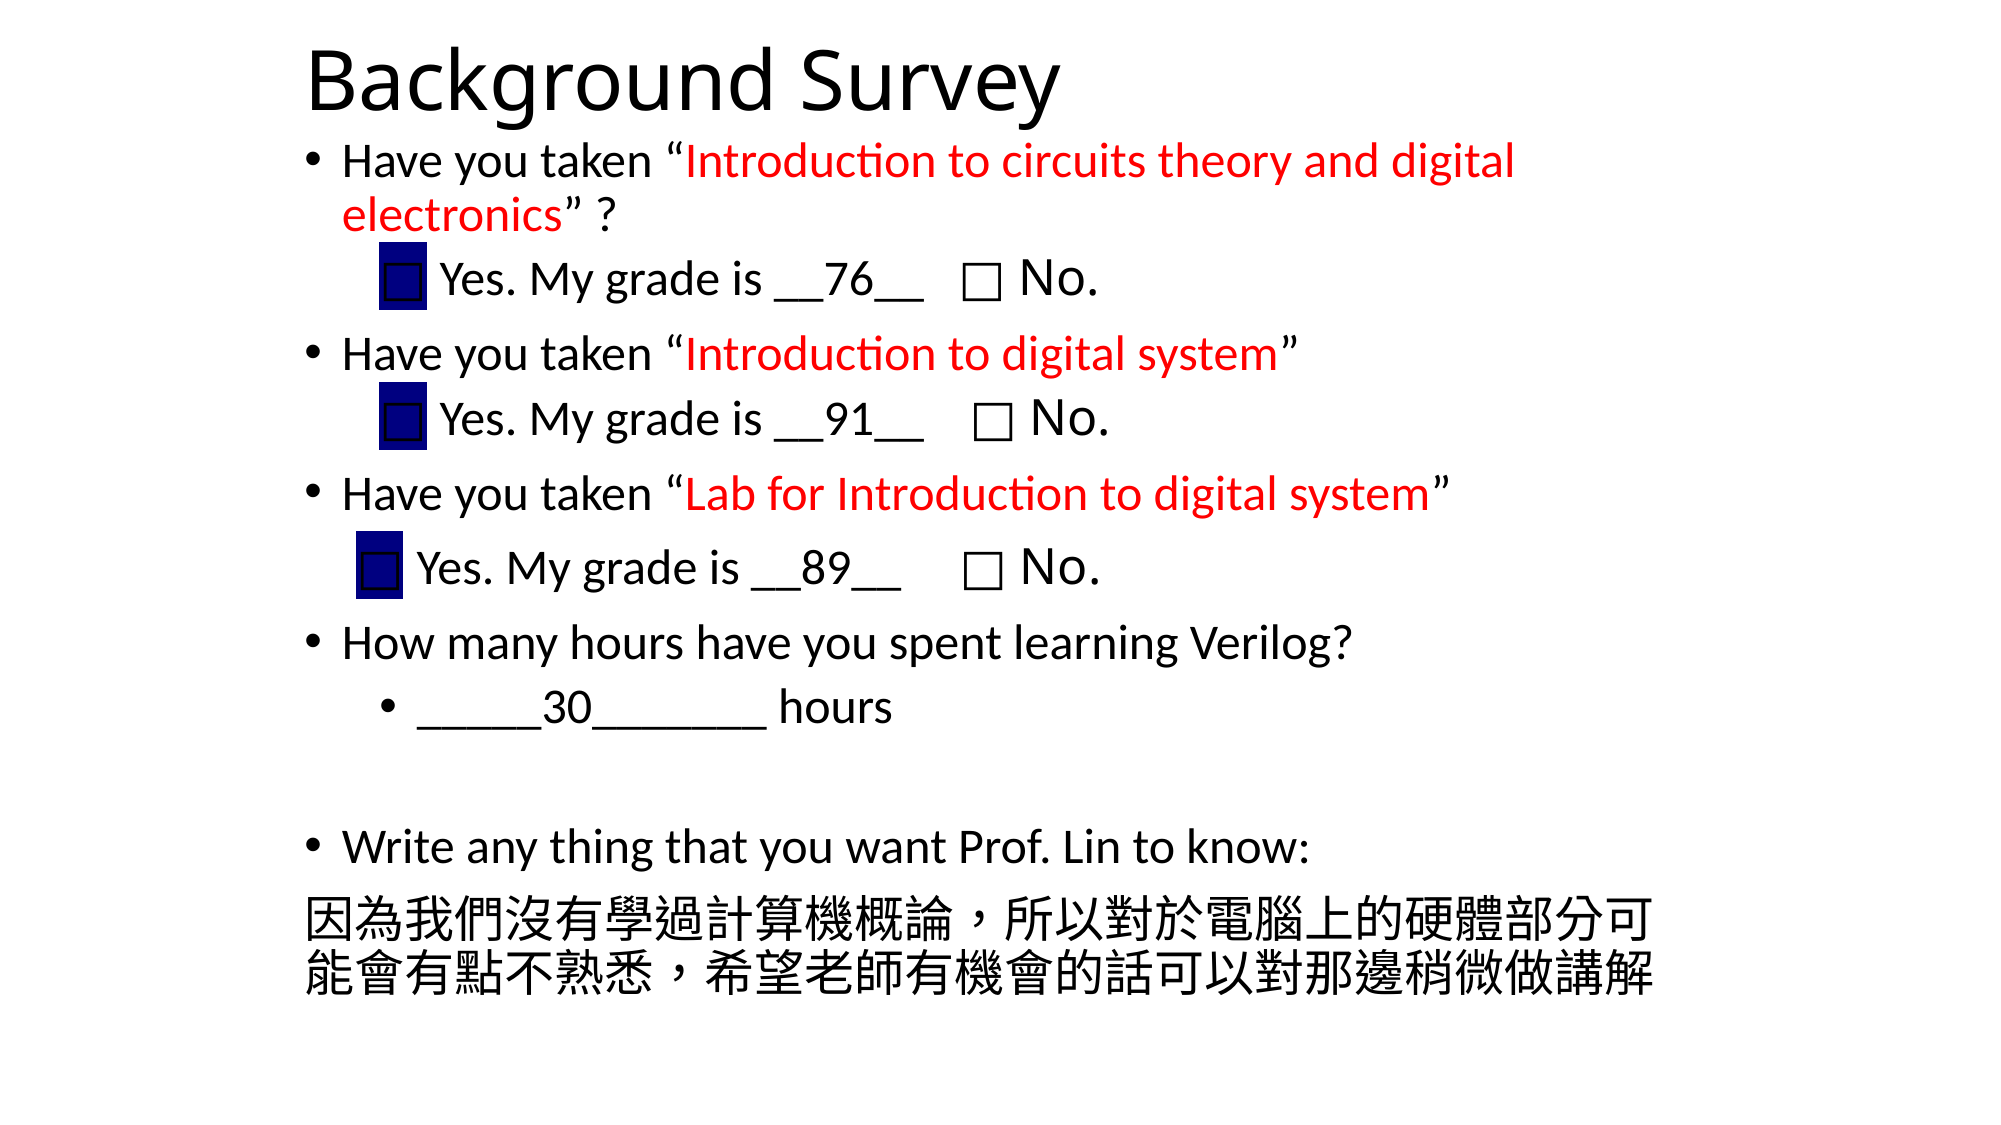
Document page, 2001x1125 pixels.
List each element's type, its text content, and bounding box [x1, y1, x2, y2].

title Background Survey [289, 25, 1584, 126]
text_box Have you taken “Introduction to circuits theory and digital electronics” ? □ Yes. My grade is __76__ □ No. Have you taken “Introduction to digital system” □ Yes. My grade is __91__ □ No. Have you taken “Lab for Introduction to digital system” □ Yes. My grade is __89__ □ No. How many hours have you spent learning Verilog? _____30_______ hours Write any thing that you want Prof. Lin to know: 因為我們沒有學過計算機概論，所以對於電腦上的硬體部分可能會有點不熟悉，希望老師有機會的話可以對那邊稍微做講解 [289, 126, 1707, 1059]
